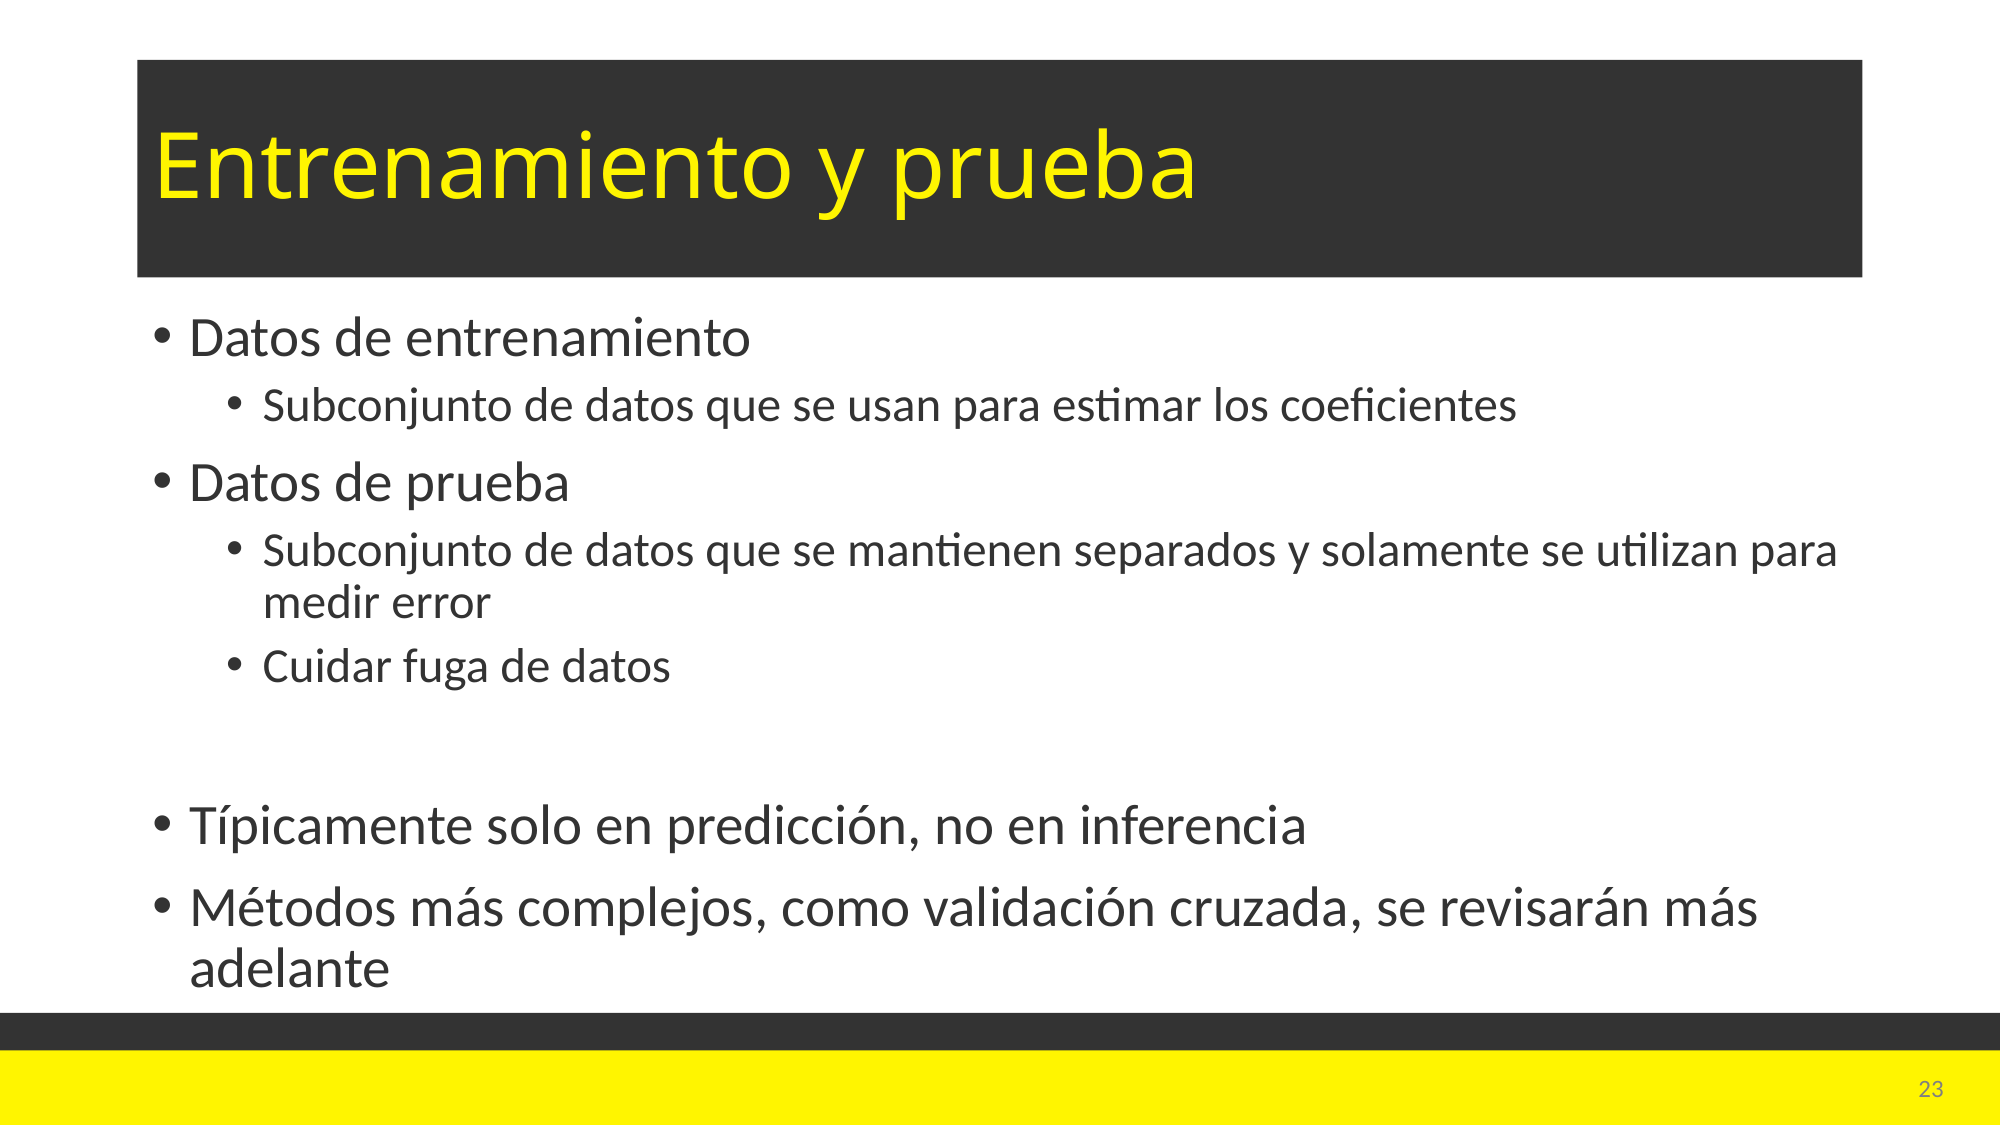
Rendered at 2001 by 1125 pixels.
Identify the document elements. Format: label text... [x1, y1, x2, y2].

title Entrenamiento y prueba [137, 59, 1863, 278]
list Datos de entrenamiento Subconjunto de datos que se usan para estimar los coeficientes Datos de prueba Subconjunto de datos que se mantienen separados y solamente se utilizan para medir error Cuidar fuga de datos Típicamente solo en predicción, no en inferencia Métodos más complejos, como validación cruzada, se revisarán más adelante [137, 299, 1863, 1014]
